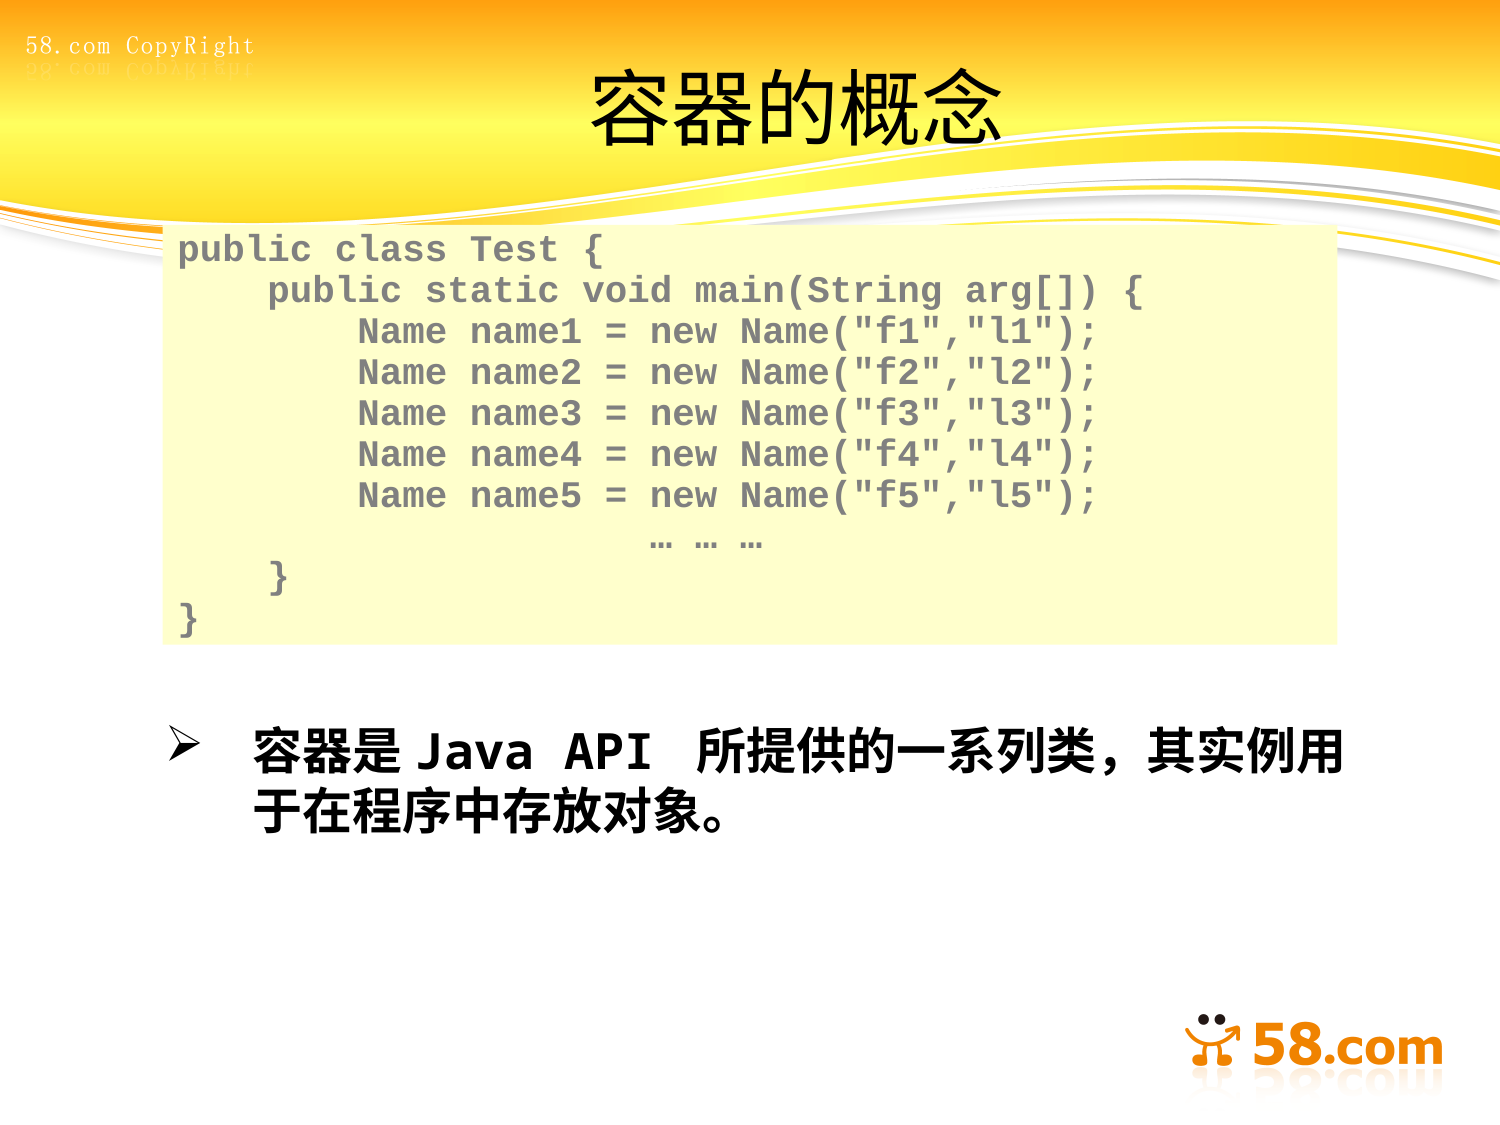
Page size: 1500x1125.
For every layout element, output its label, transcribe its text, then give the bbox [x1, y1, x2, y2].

picture [0, 0, 1500, 1125]
text_box public class Test { public static void main(String arg[]) { Name name1 = new Name("f1","l1"); Name name2 = new Name("f2","l2"); Name name3 = new Name("f3","l3"); Name name4 = new Name("f4","l4"); Name name5 = new Name("f5","l5"); … … … } } [162, 224, 1338, 645]
title 容器的概念 [159, 12, 1435, 201]
text_box 容器是Java API 所提供的一系列类，其实例用于在程序中存放对象。 [150, 712, 1375, 863]
